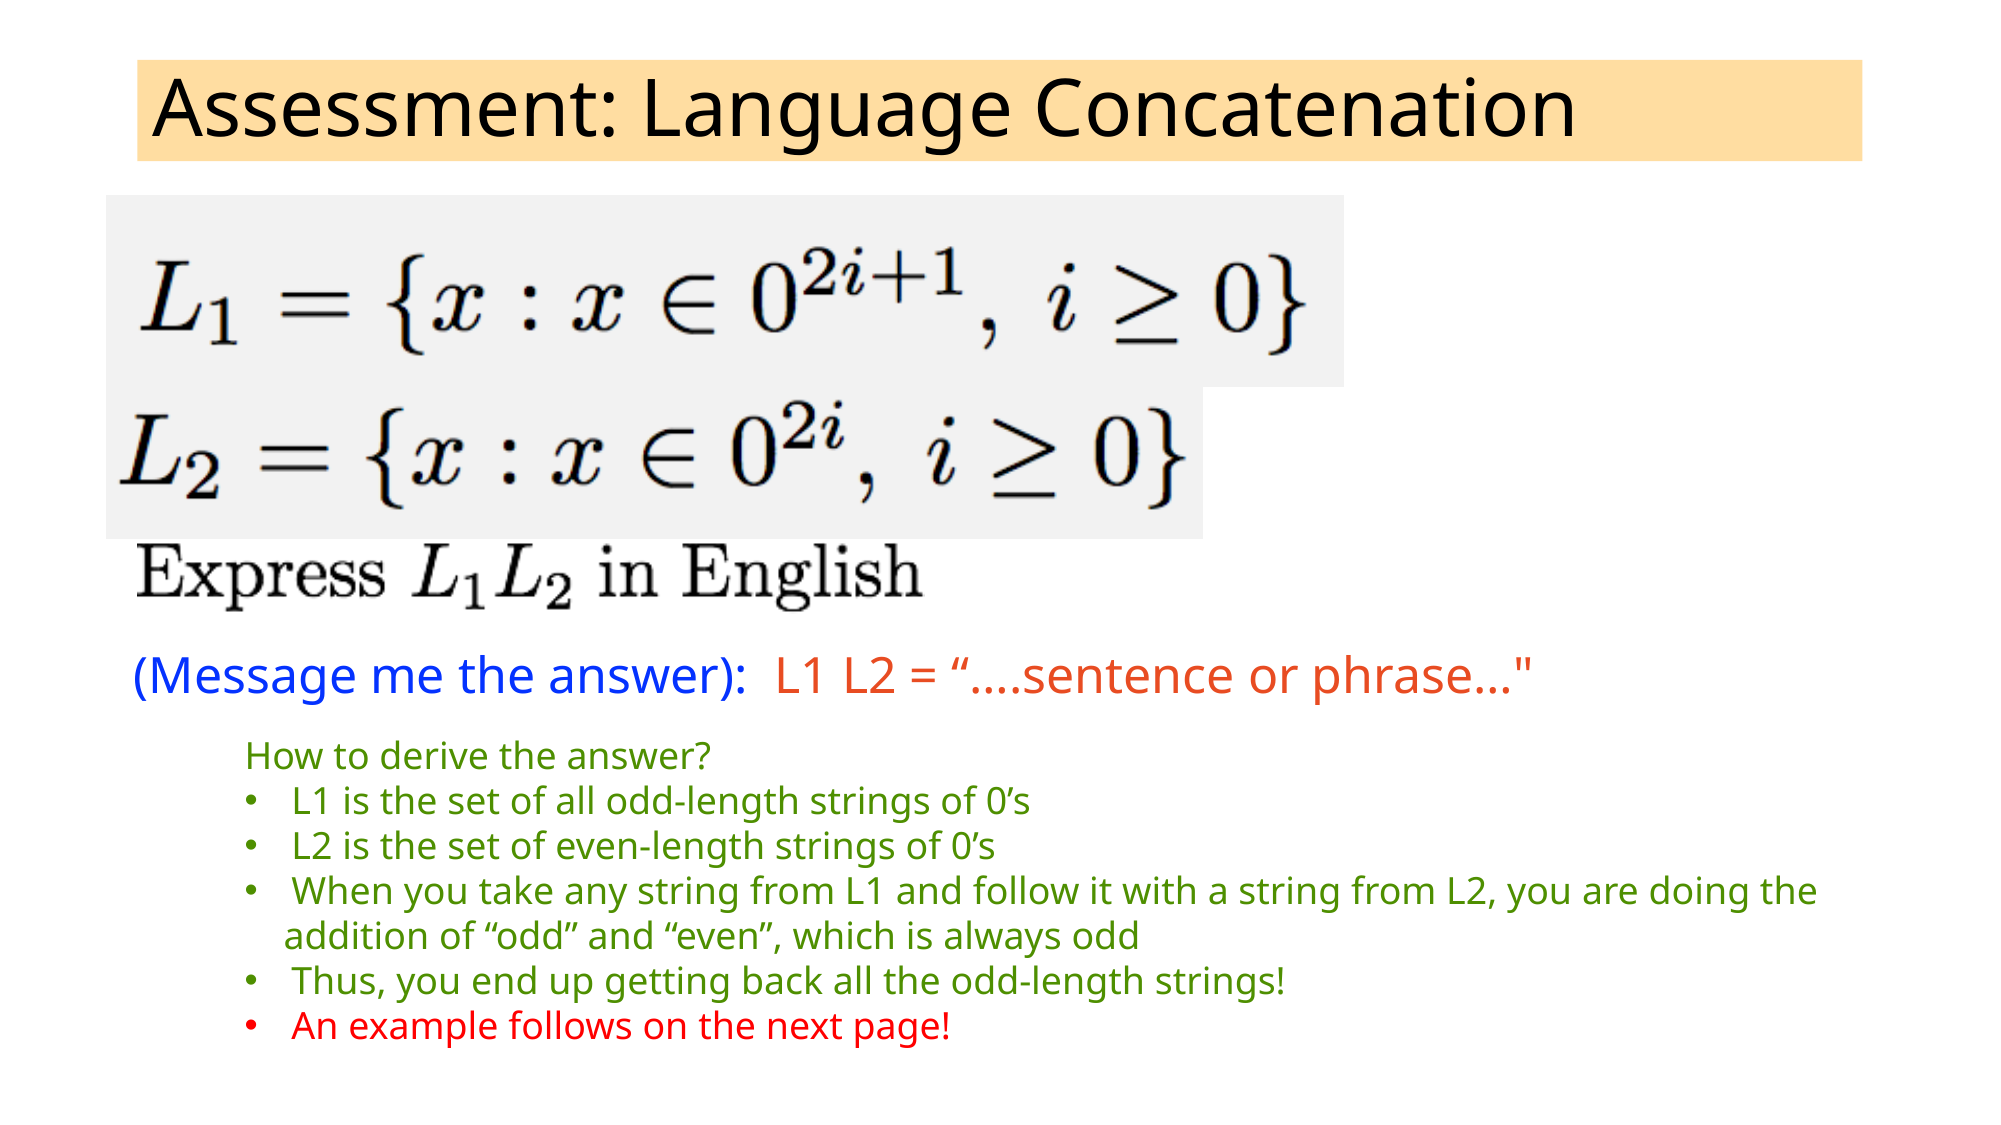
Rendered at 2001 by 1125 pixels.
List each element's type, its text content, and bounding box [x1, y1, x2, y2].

picture [137, 542, 925, 614]
text_box How to derive the answer? L1 is the set of all odd-length strings of 0’s L2 is the set of even-length strings of 0’s When you take any string from L1 and follow it with a string from L2, you are doing the addition of “odd” and “even”, which is always odd Thus, you end up getting back all the odd-length strings! An example follows on the next page! [229, 724, 1835, 1055]
text_box (Message me the answer): L1 L2 = “….sentence or phrase…" [119, 636, 1881, 711]
picture [106, 194, 1344, 539]
title Assessment: Language Concatenation [137, 59, 1863, 162]
